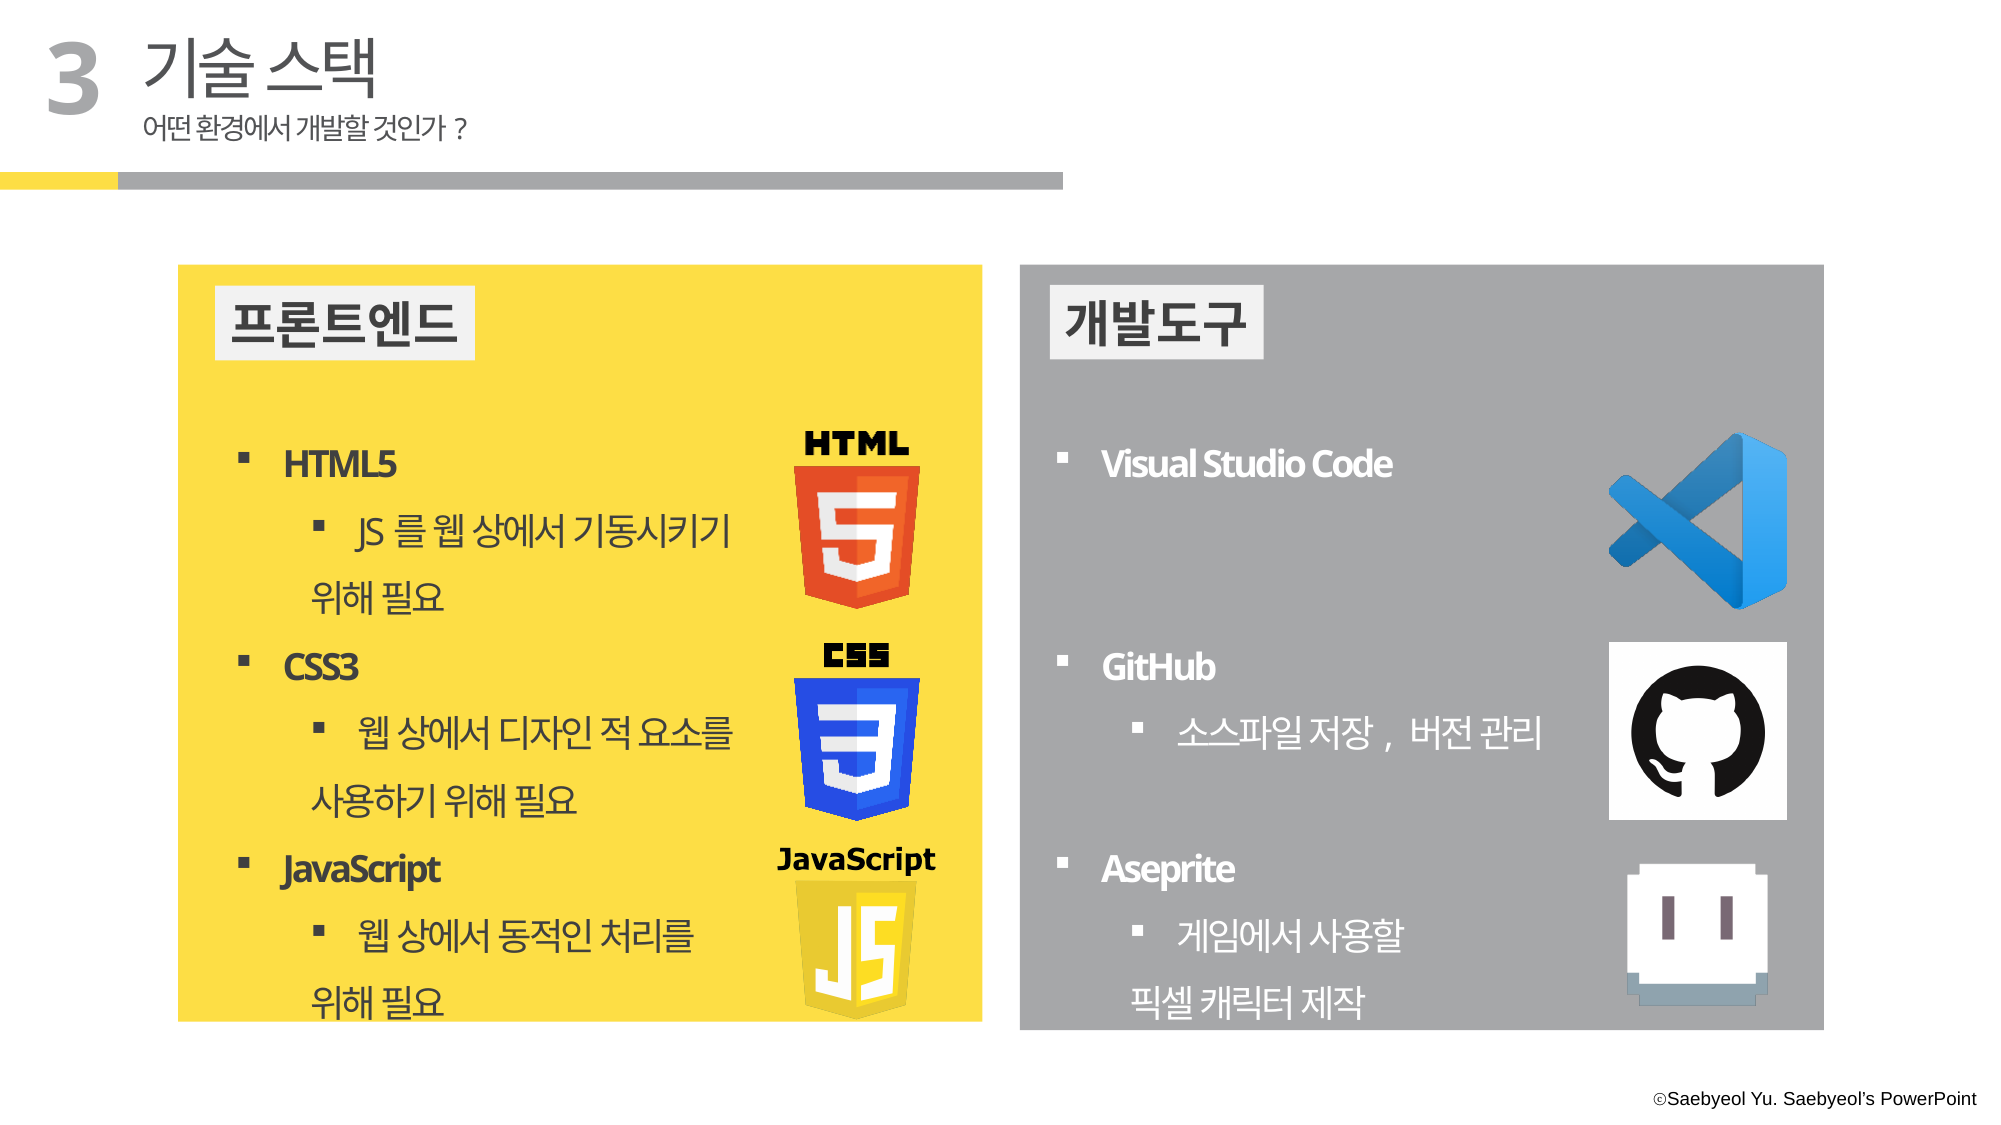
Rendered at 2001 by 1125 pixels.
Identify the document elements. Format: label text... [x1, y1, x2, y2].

picture [699, 844, 1014, 1022]
text_box [0, 171, 119, 191]
text_box 프론트엔드 [215, 285, 475, 361]
text_box HTML5 JS를 웹 상에서 기동시키기 위해 필요 CSS3 웹 상에서 디자인 적 요소를 사용하기 위해 필요 JavaScript 웹 상에서 동적인 처리를 위해 필요 [220, 410, 751, 1033]
text_box 개발도구 [1049, 284, 1264, 360]
text_box [177, 263, 983, 1023]
text_box 기술 스택 [126, 19, 396, 115]
picture [1609, 642, 1787, 820]
text_box 어떤 환경에서 개발할 것인가? [127, 103, 483, 153]
text_box Visual Studio Code GitHub 소스파일 저장, 버전 관리 Aseprite 게임에서 사용할 픽셀 캐릭터 제작 [1039, 410, 1561, 1033]
text_box [119, 171, 1064, 191]
text_box 3 [30, 7, 118, 143]
picture [1609, 844, 1787, 1022]
text_box [1019, 263, 1825, 1031]
picture [1609, 432, 1787, 610]
picture [793, 643, 920, 821]
picture [768, 431, 946, 609]
